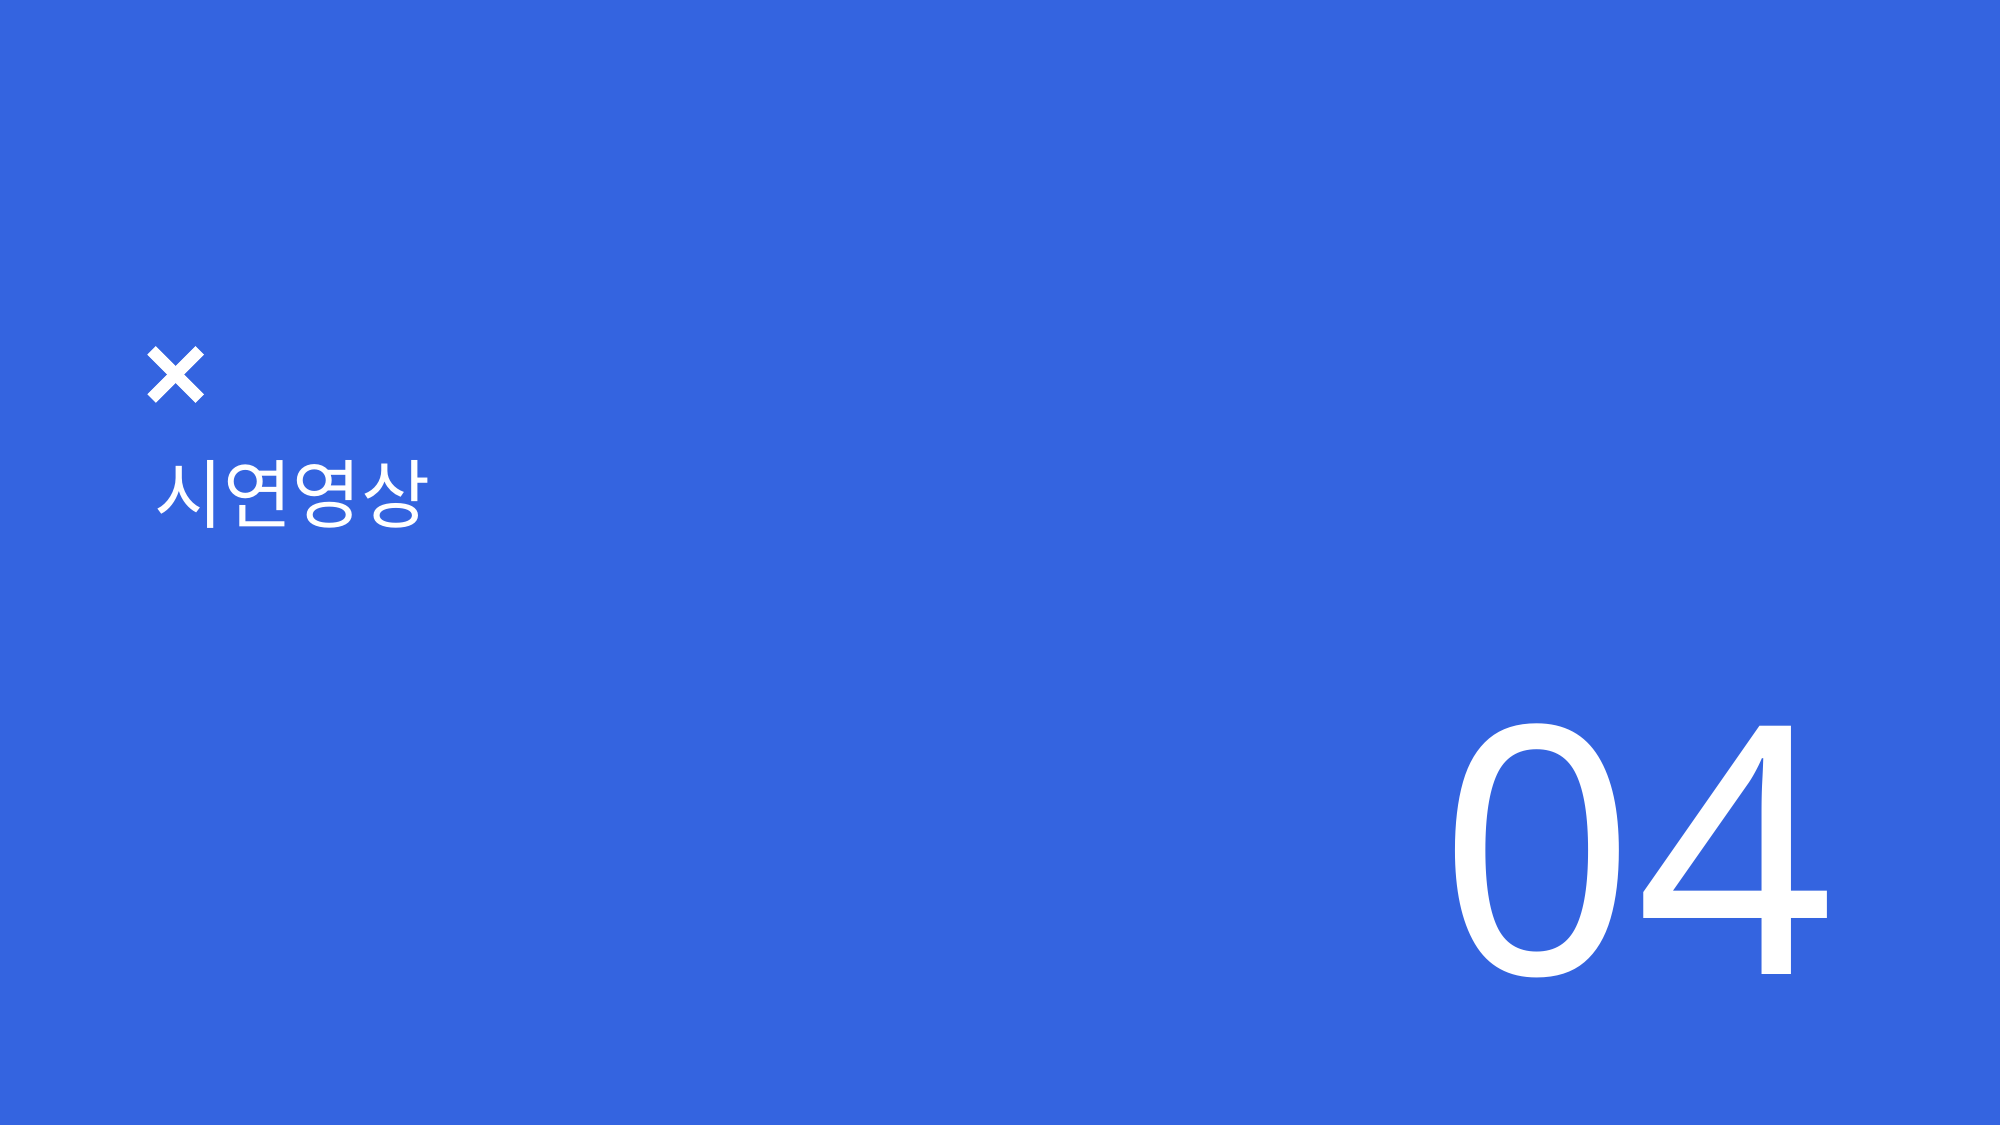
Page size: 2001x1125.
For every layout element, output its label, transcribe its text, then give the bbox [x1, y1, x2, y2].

text_box 시연영상 [139, 413, 446, 545]
text_box [0, 0, 2000, 1125]
text_box 04 [1423, 621, 1849, 1052]
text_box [151, 350, 200, 399]
